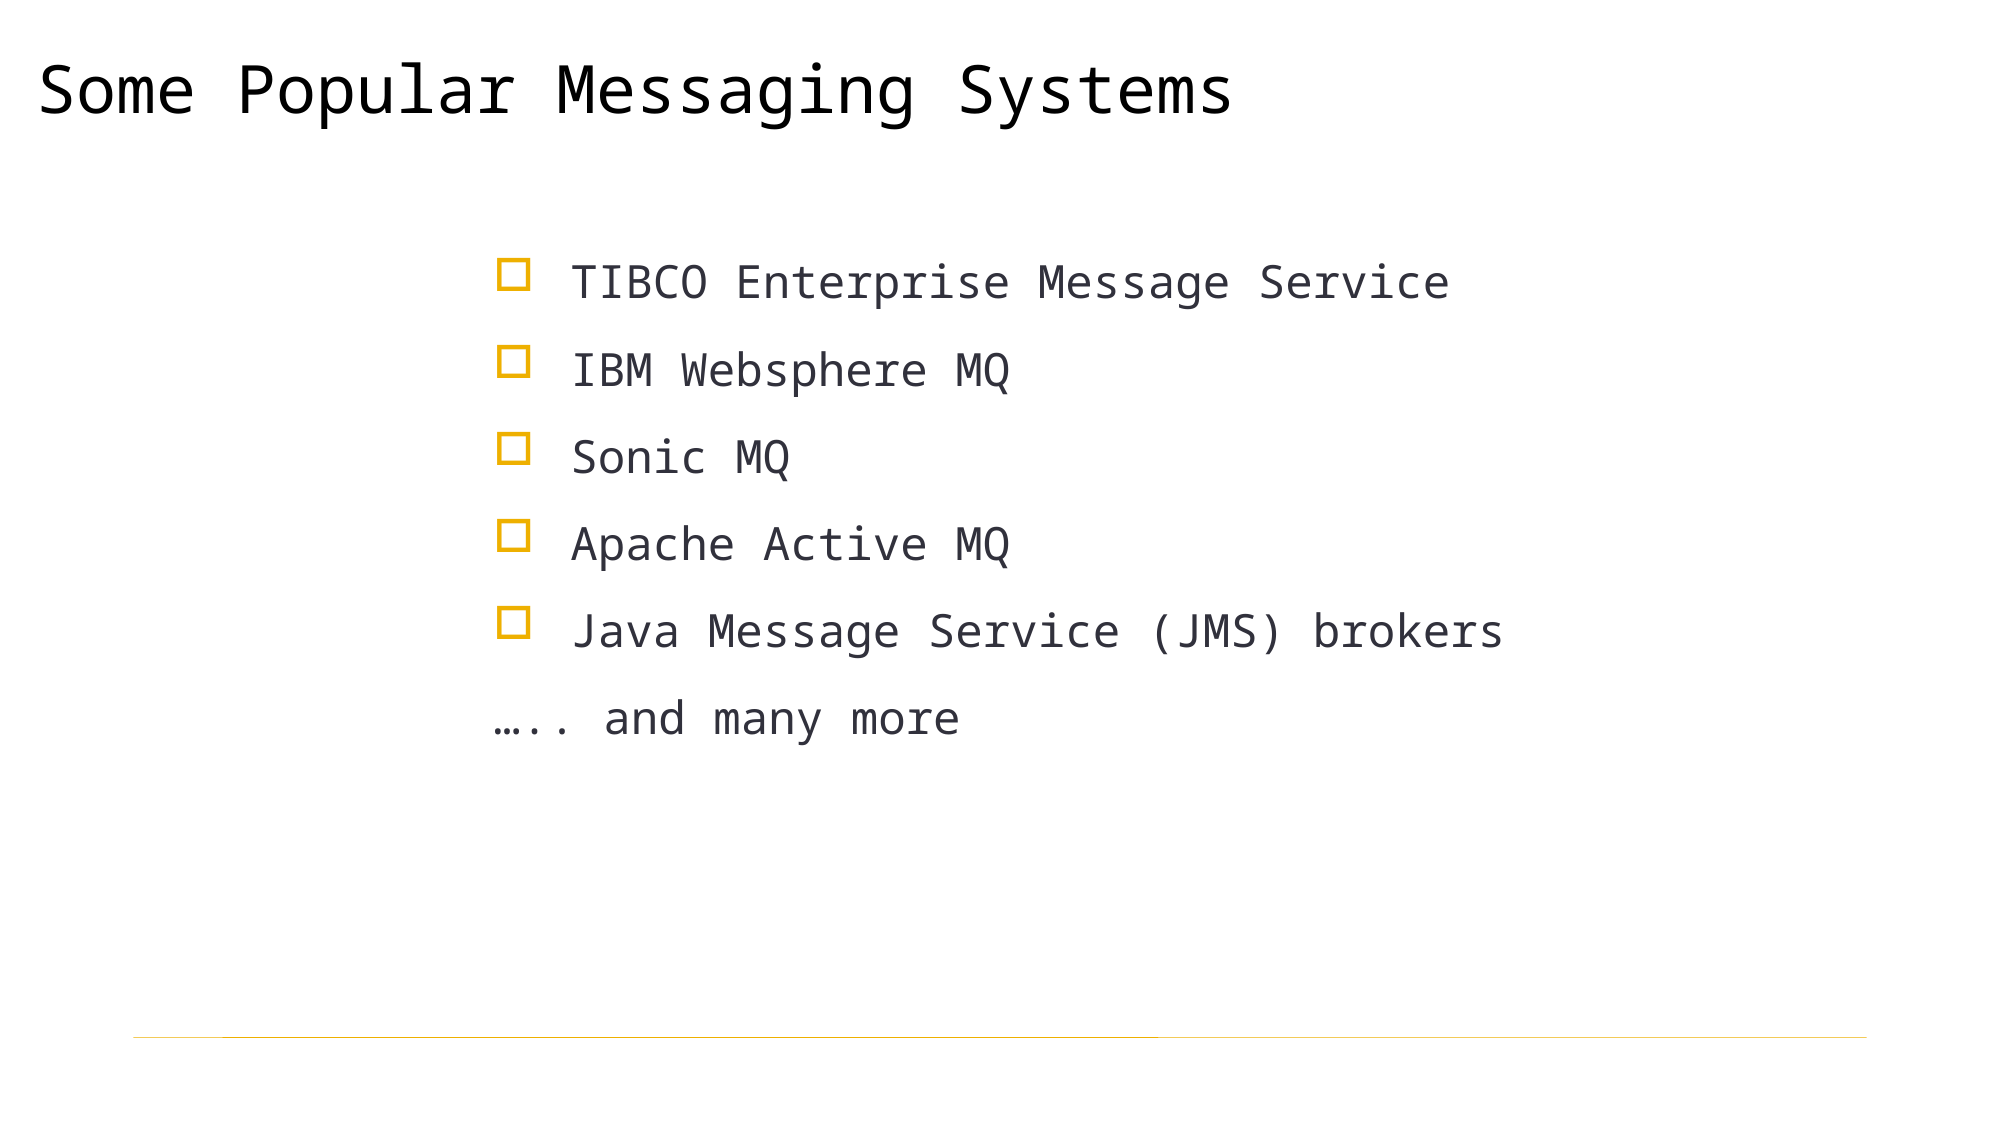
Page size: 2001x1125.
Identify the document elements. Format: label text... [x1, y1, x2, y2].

text_box Some Popular Messaging Systems [22, 39, 1252, 135]
list TIBCO Enterprise Message Service IBM Websphere MQ Sonic MQ Apache Active MQ Java Message Service (JMS) brokers ….. and many more [478, 245, 1831, 880]
